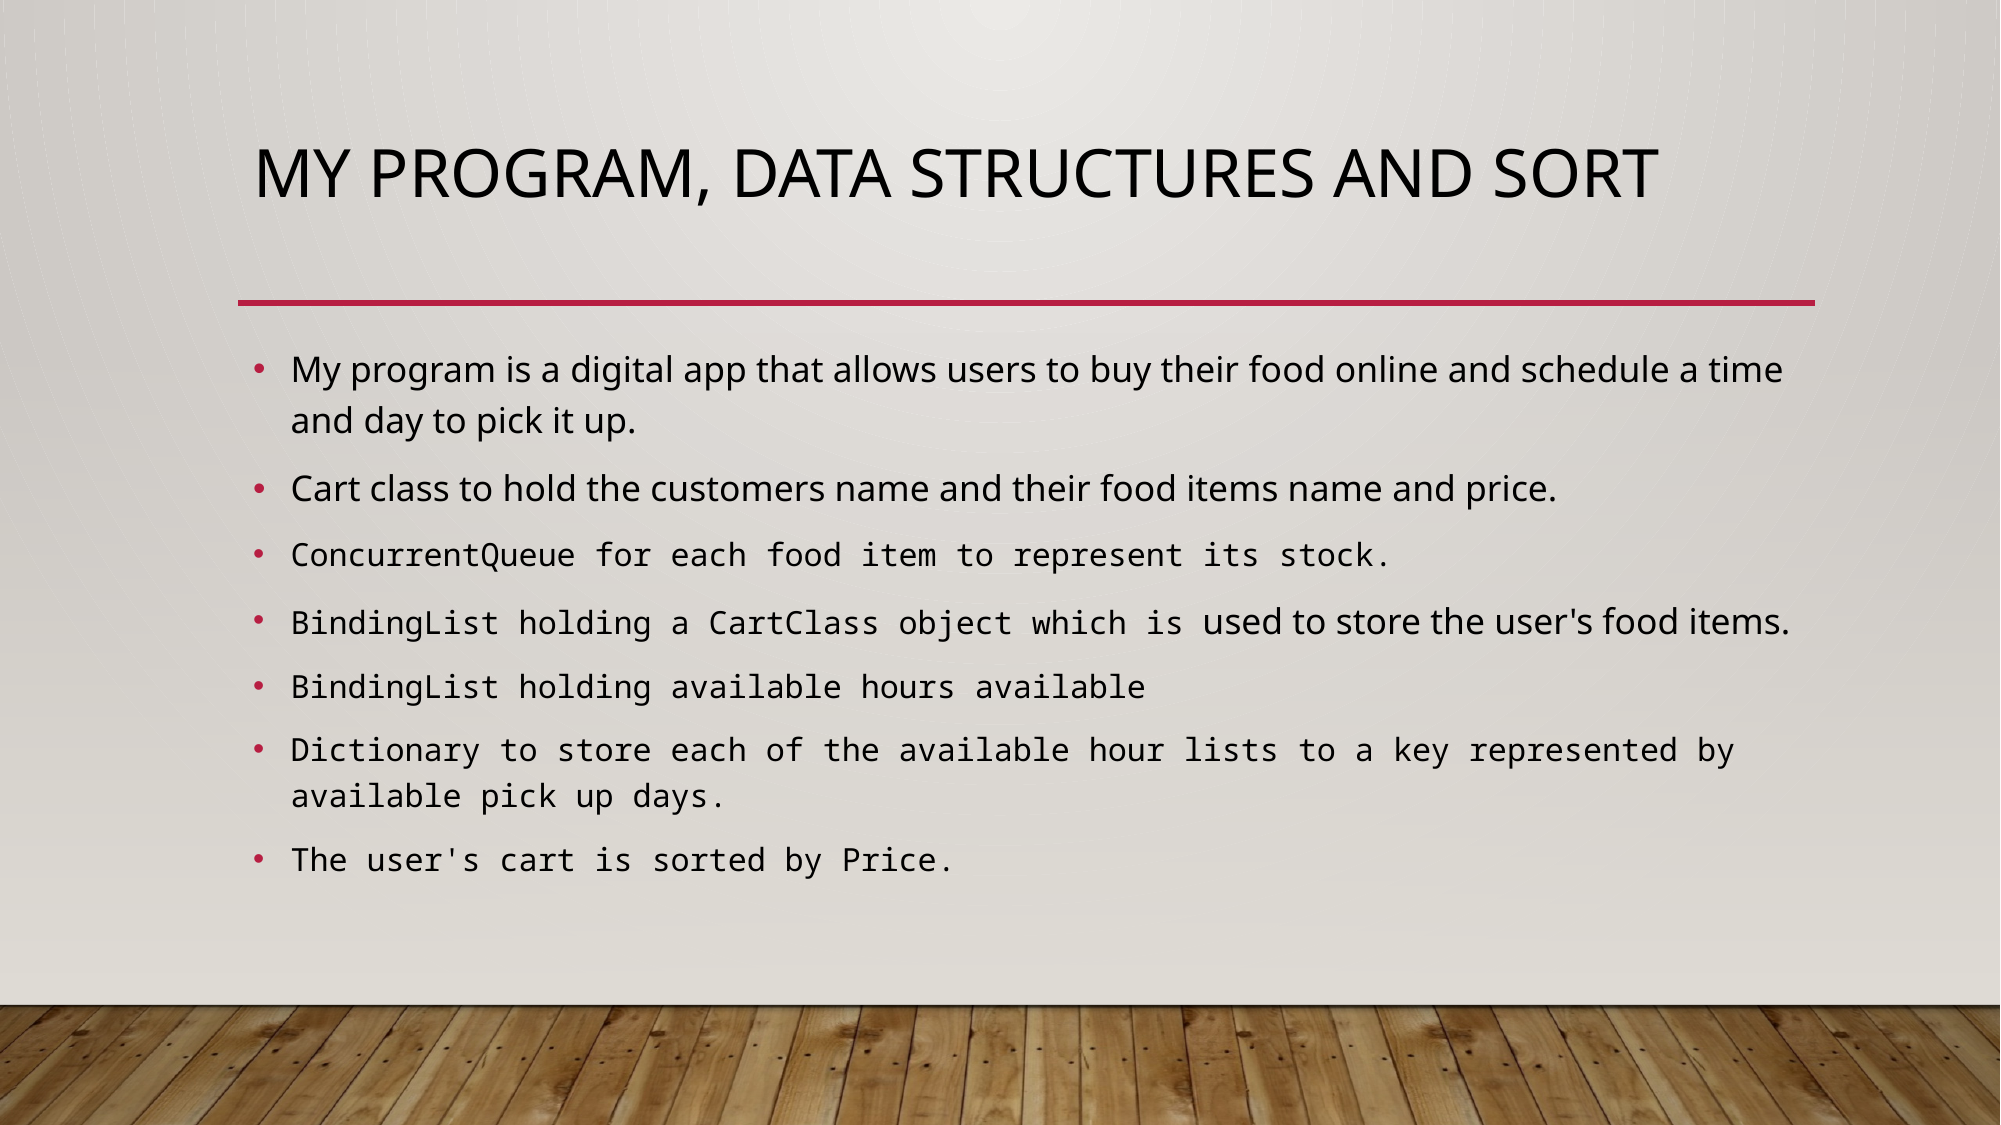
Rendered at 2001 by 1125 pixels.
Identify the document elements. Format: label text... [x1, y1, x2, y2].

picture [0, 1005, 2000, 1125]
title My program, Data Structures and Sort [238, 131, 1814, 305]
list My program is a digital app that allows users to buy their food online and schedule a time and day to pick it up. Cart class to hold the customers name and their food items name and price. ConcurrentQueue for each food item to represent its stock. BindingList holding a CartClass object which is used to store the user's food items. BindingList holding available hours available Dictionary to store each of the available hour lists to a key represented by available pick up days. The user's cart is sorted by Price. [238, 330, 1814, 897]
